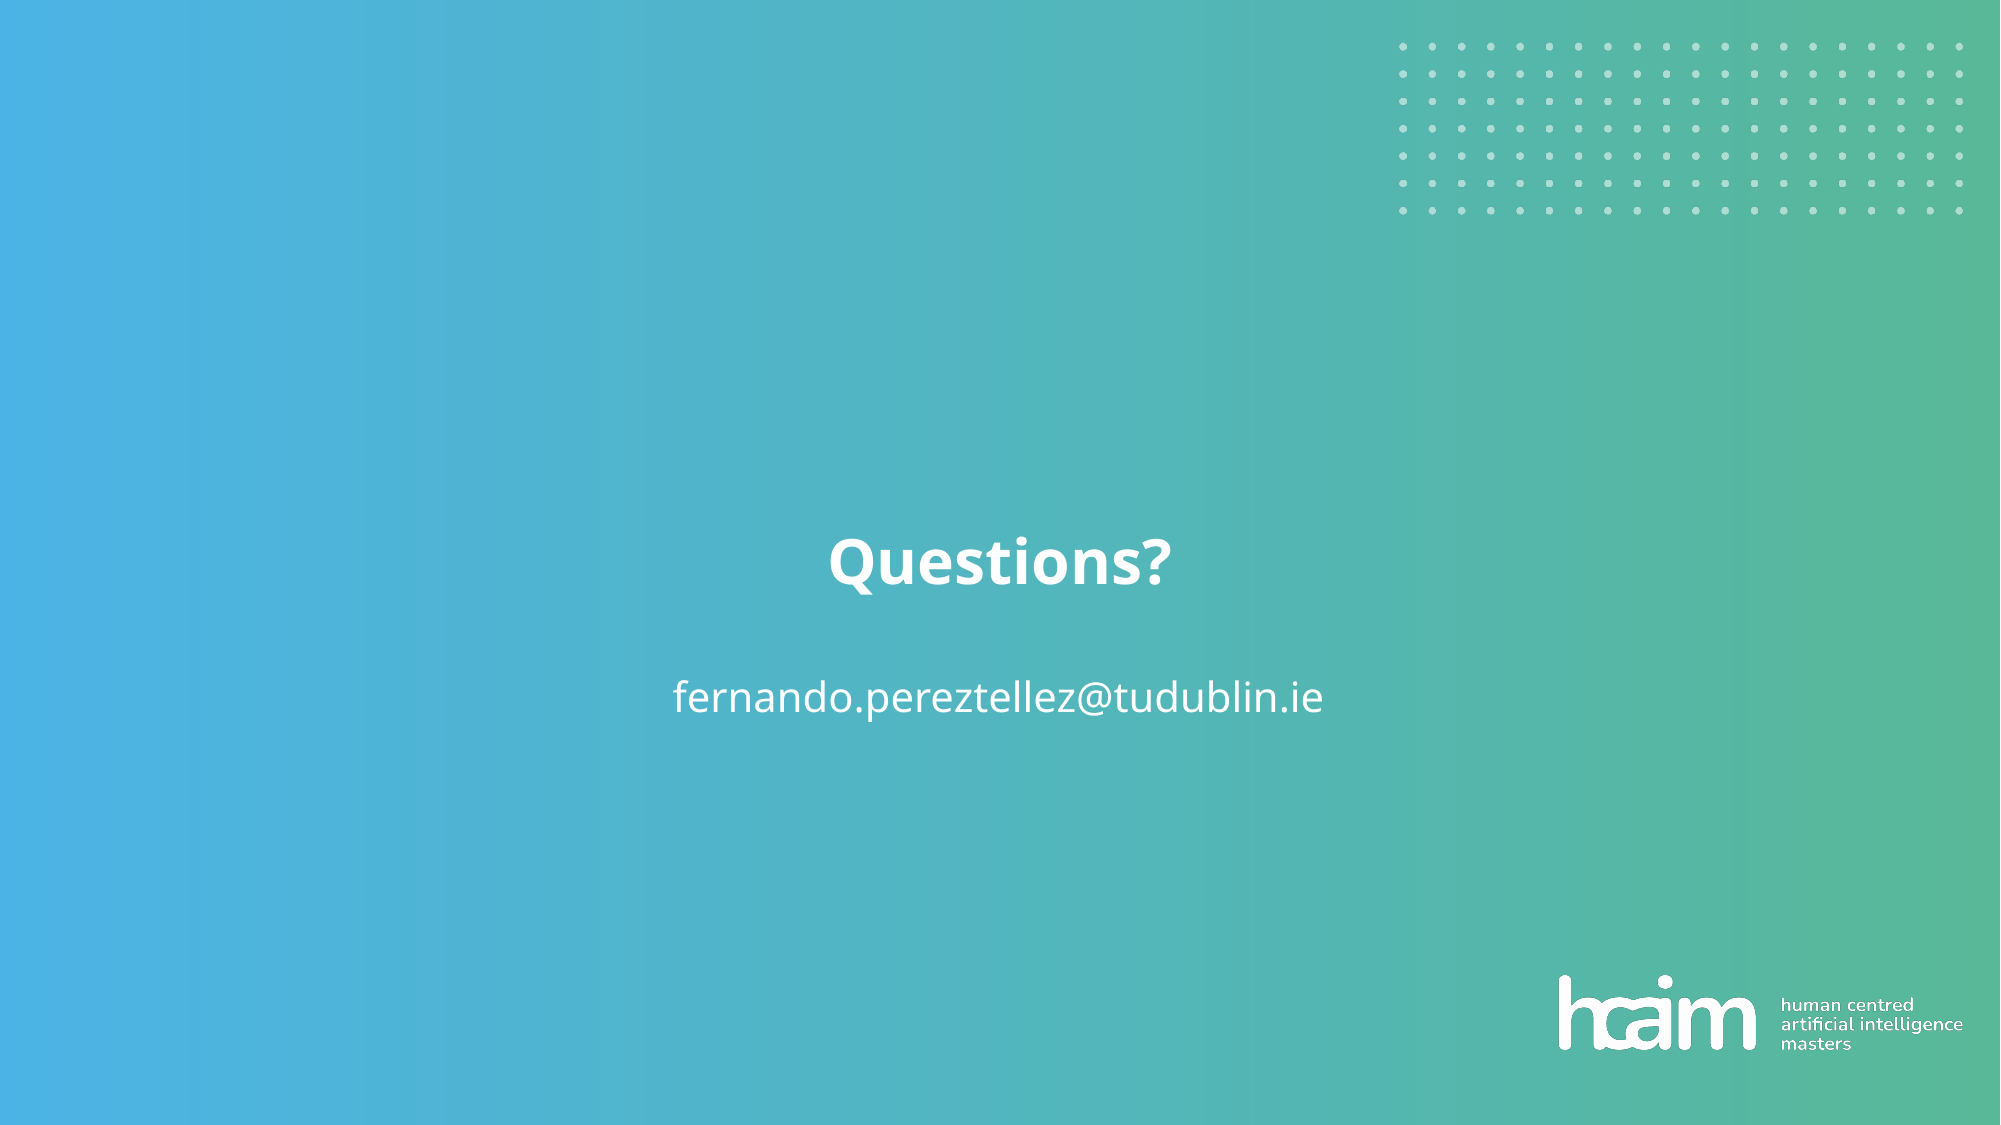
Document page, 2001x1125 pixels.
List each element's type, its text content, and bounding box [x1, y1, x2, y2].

list Questions? [346, 523, 1654, 633]
picture [1558, 975, 1963, 1050]
list fernando.pereztellez@tudublin.ie [472, 668, 1525, 971]
picture [1399, 42, 1963, 215]
